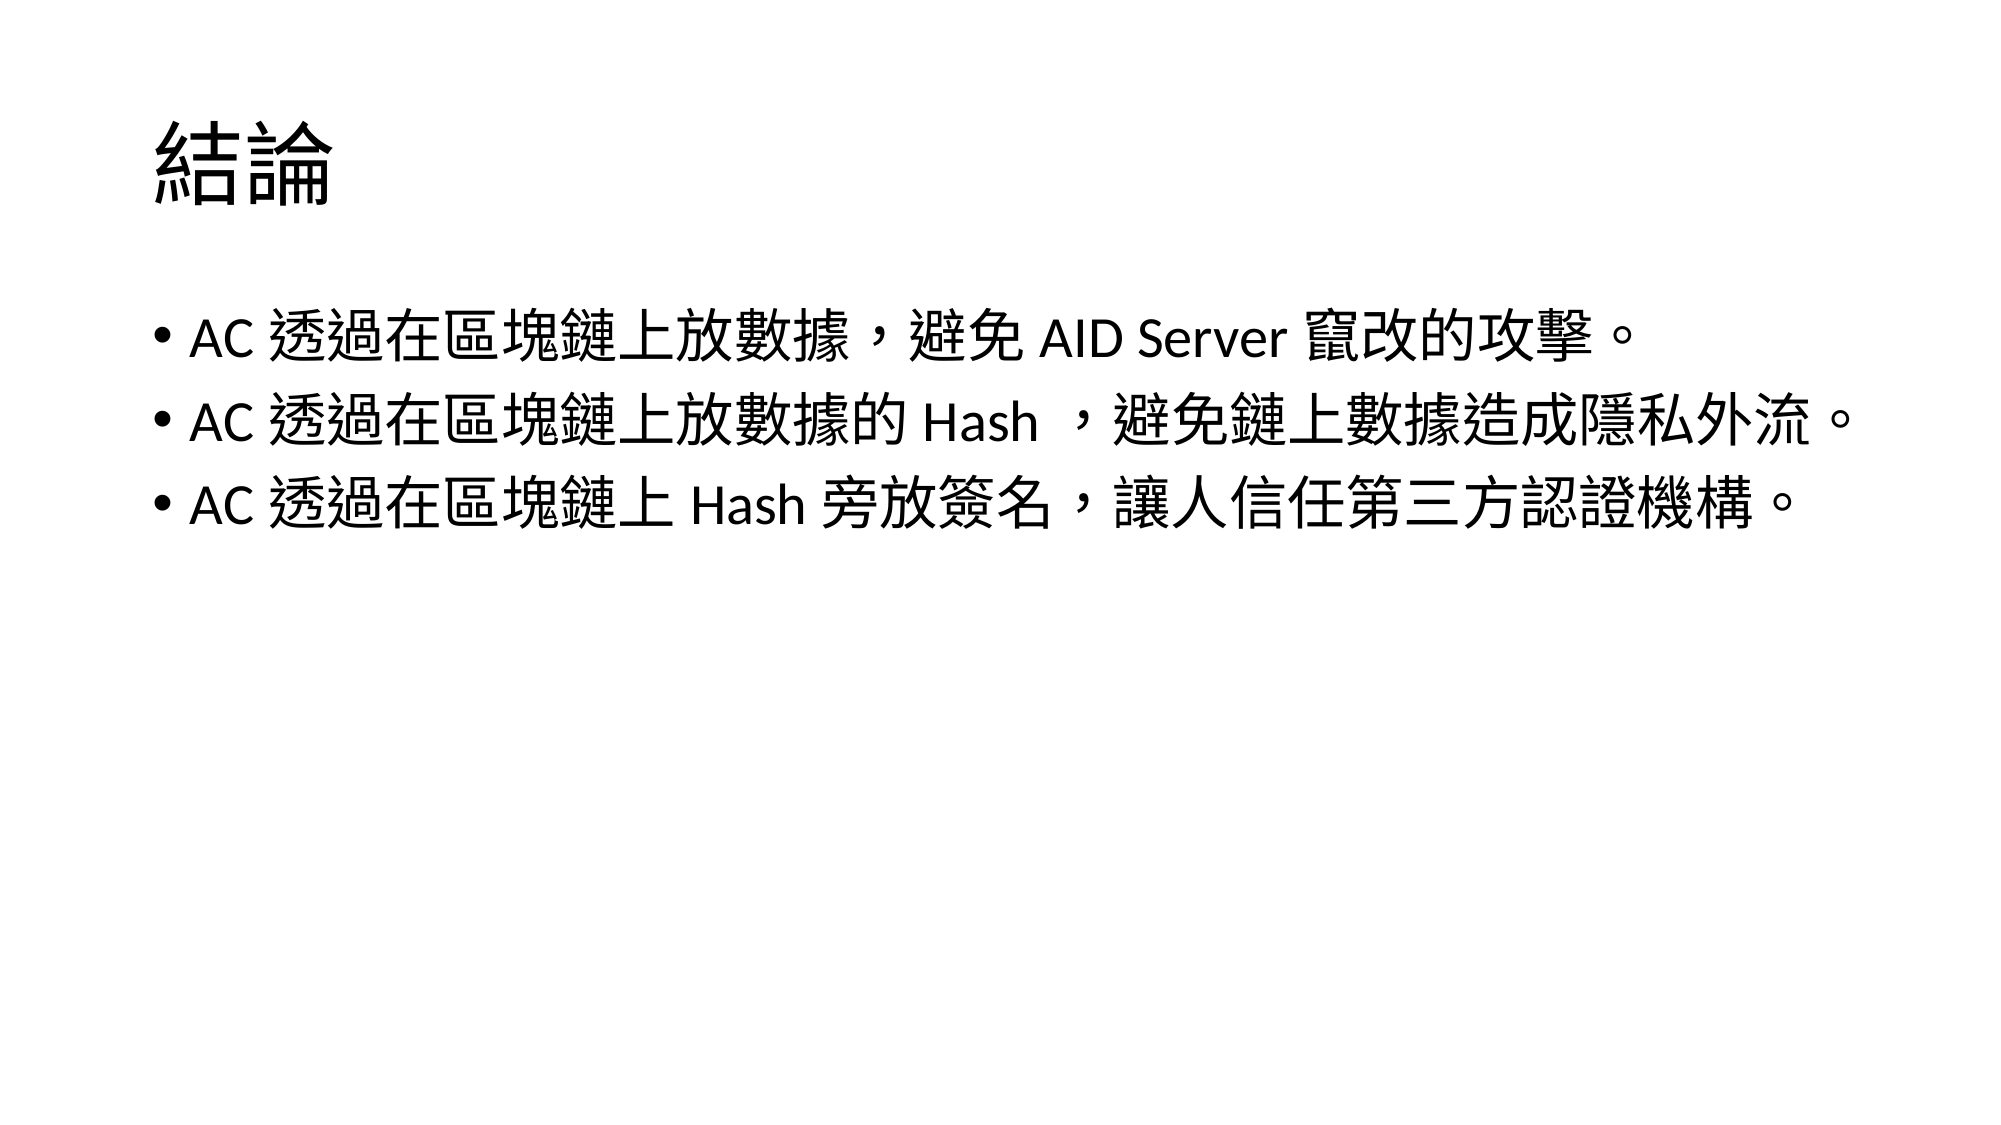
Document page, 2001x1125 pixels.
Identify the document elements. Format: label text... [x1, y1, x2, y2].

list AC透過在區塊鏈上放數據，避免AID Server竄改的攻擊。 AC透過在區塊鏈上放數據的Hash，避免鏈上數據造成隱私外流。 AC透過在區塊鏈上Hash旁放簽名，讓人信任第三方認證機構。 [137, 299, 1863, 1014]
title 結論 [137, 59, 1863, 278]
